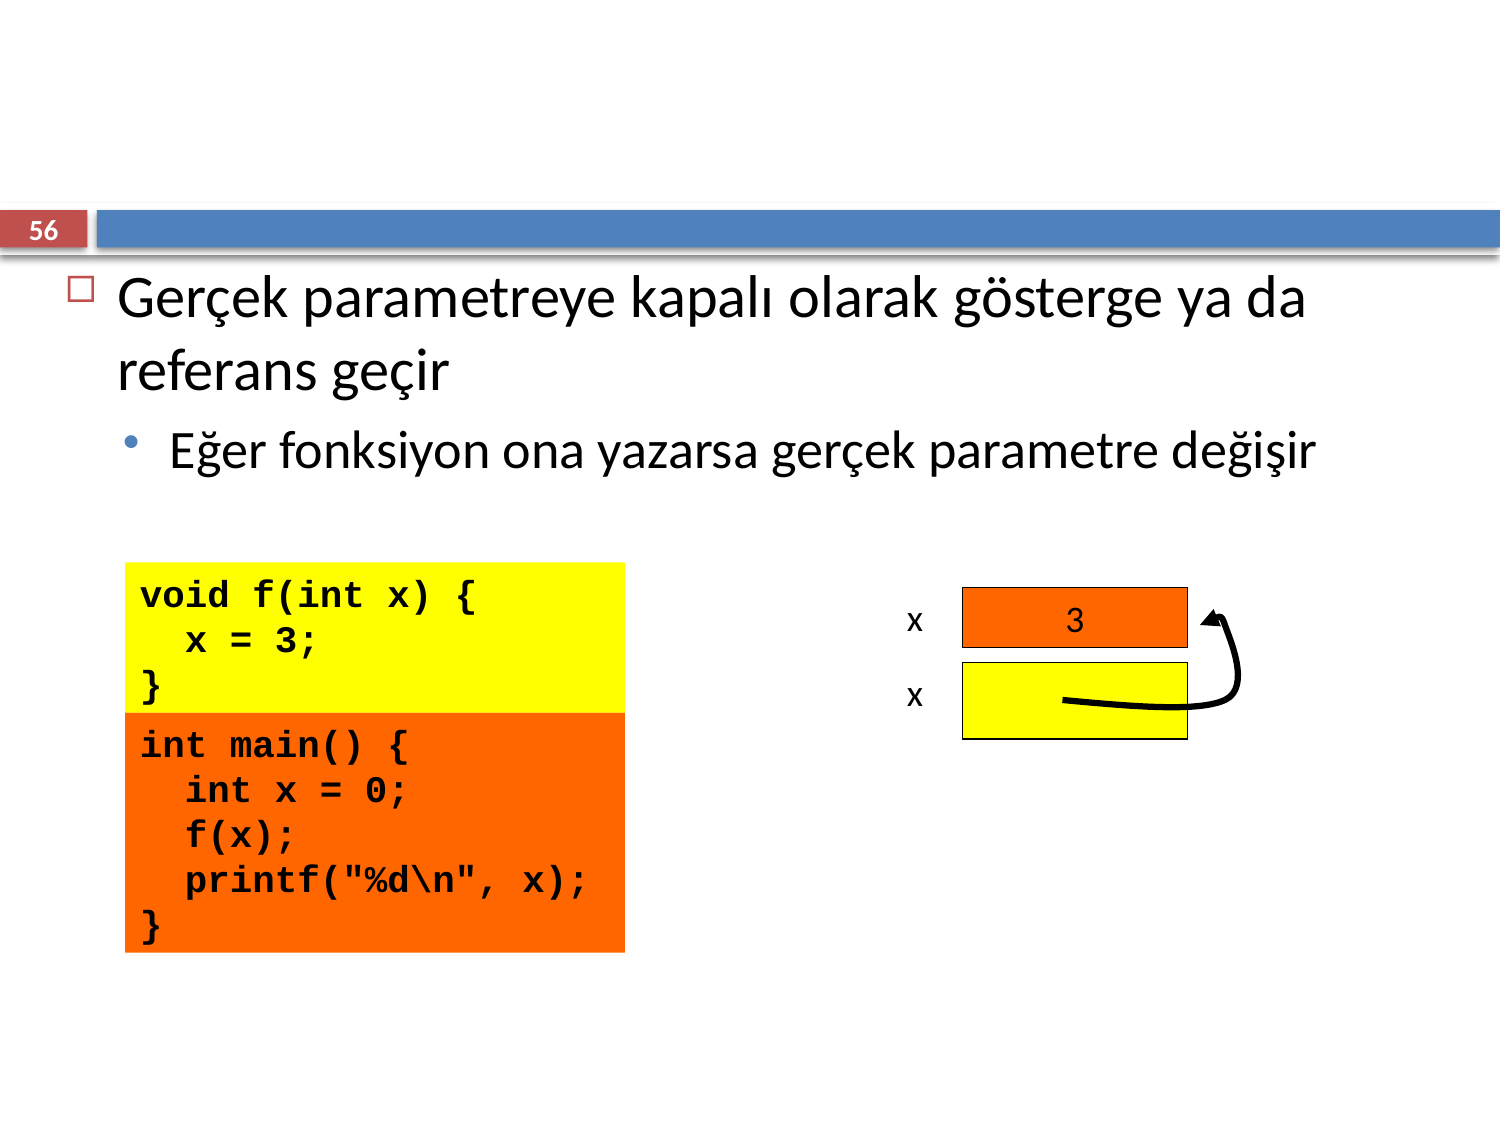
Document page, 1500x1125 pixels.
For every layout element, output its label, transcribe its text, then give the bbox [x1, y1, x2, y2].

text_box x [892, 585, 939, 647]
text_box [962, 662, 1188, 739]
text_box [1062, 613, 1239, 708]
text_box 3 [962, 587, 1188, 648]
text_box x [892, 660, 939, 722]
text_box void f(int x) { x = 3; } [125, 562, 625, 713]
slide_number 56 [0, 208, 88, 249]
text_box Gerçek parametreye kapalı olarak gösterge ya da referans geçir Eğer fonksiyon ona yazarsa gerçek parametre değişir [49, 249, 1475, 1051]
text_box int main() { int x = 0; f(x); printf("%d\n", x); } [125, 713, 625, 953]
